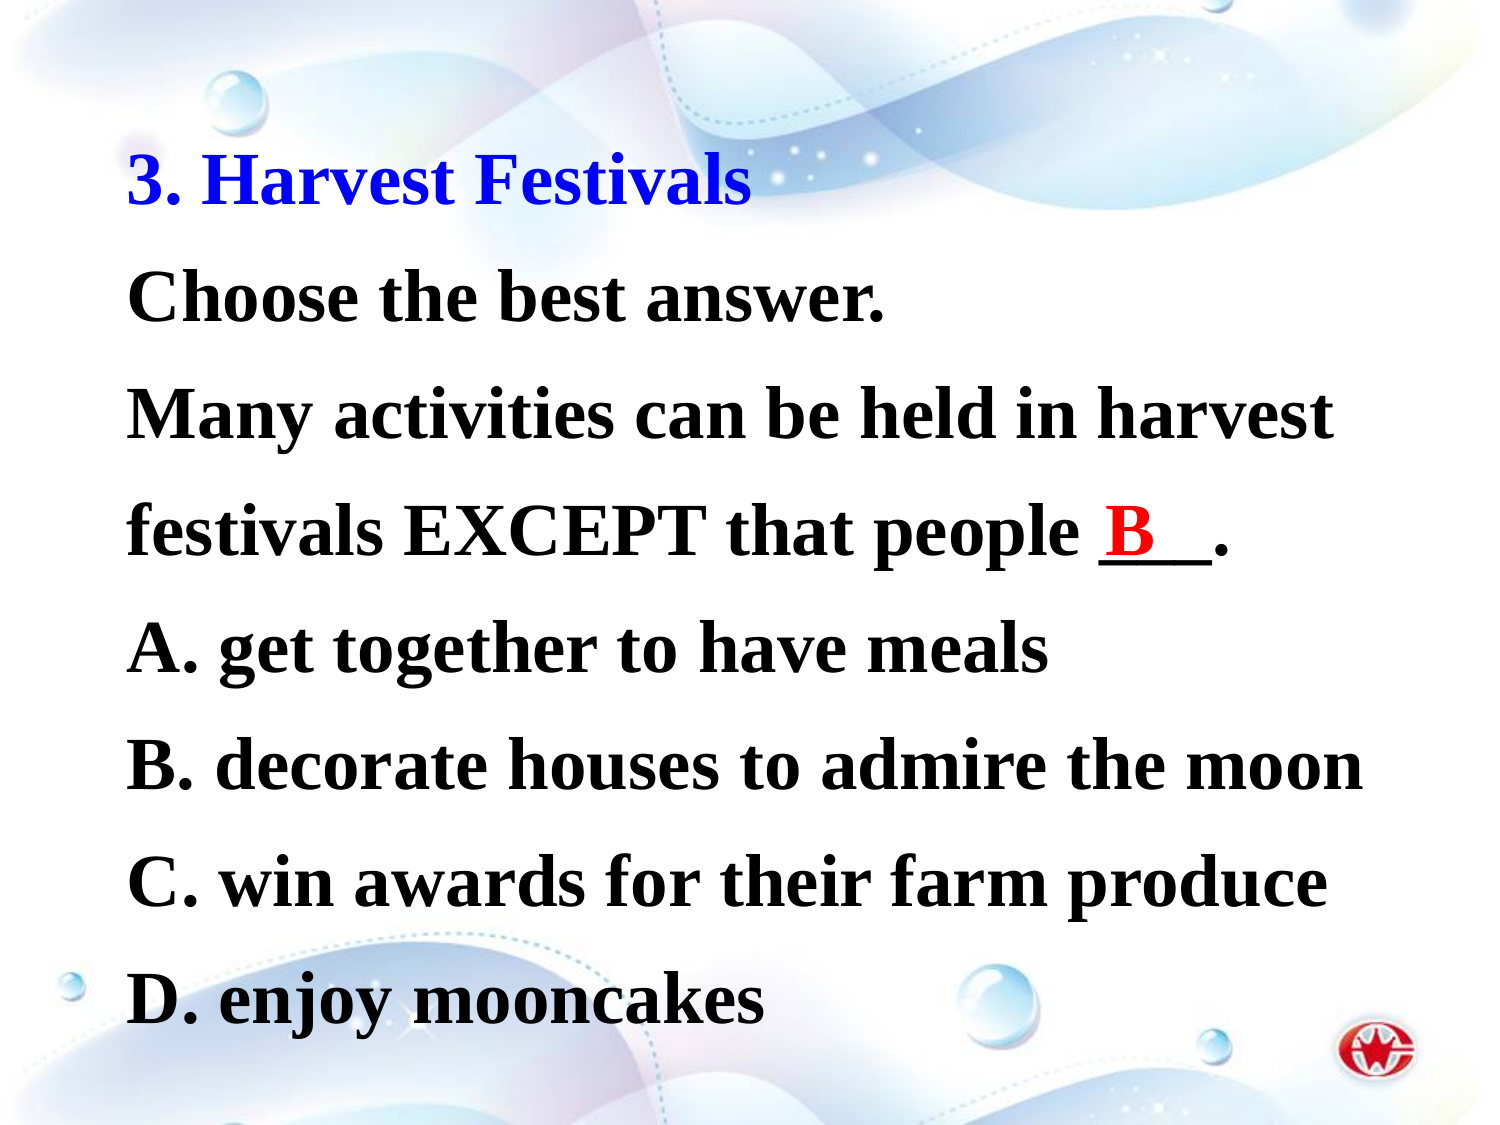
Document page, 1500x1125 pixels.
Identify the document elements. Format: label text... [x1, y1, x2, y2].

text_box B [1090, 472, 1171, 578]
text_box 3. Harvest Festivals Choose the best answer. Many activities can be held in harvest festivals EXCEPT that people ___. A. get together to have meals B. decorate houses to admire the moon C. win awards for their farm produce D. enjoy mooncakes [112, 95, 1400, 1046]
picture [0, 0, 1500, 1125]
